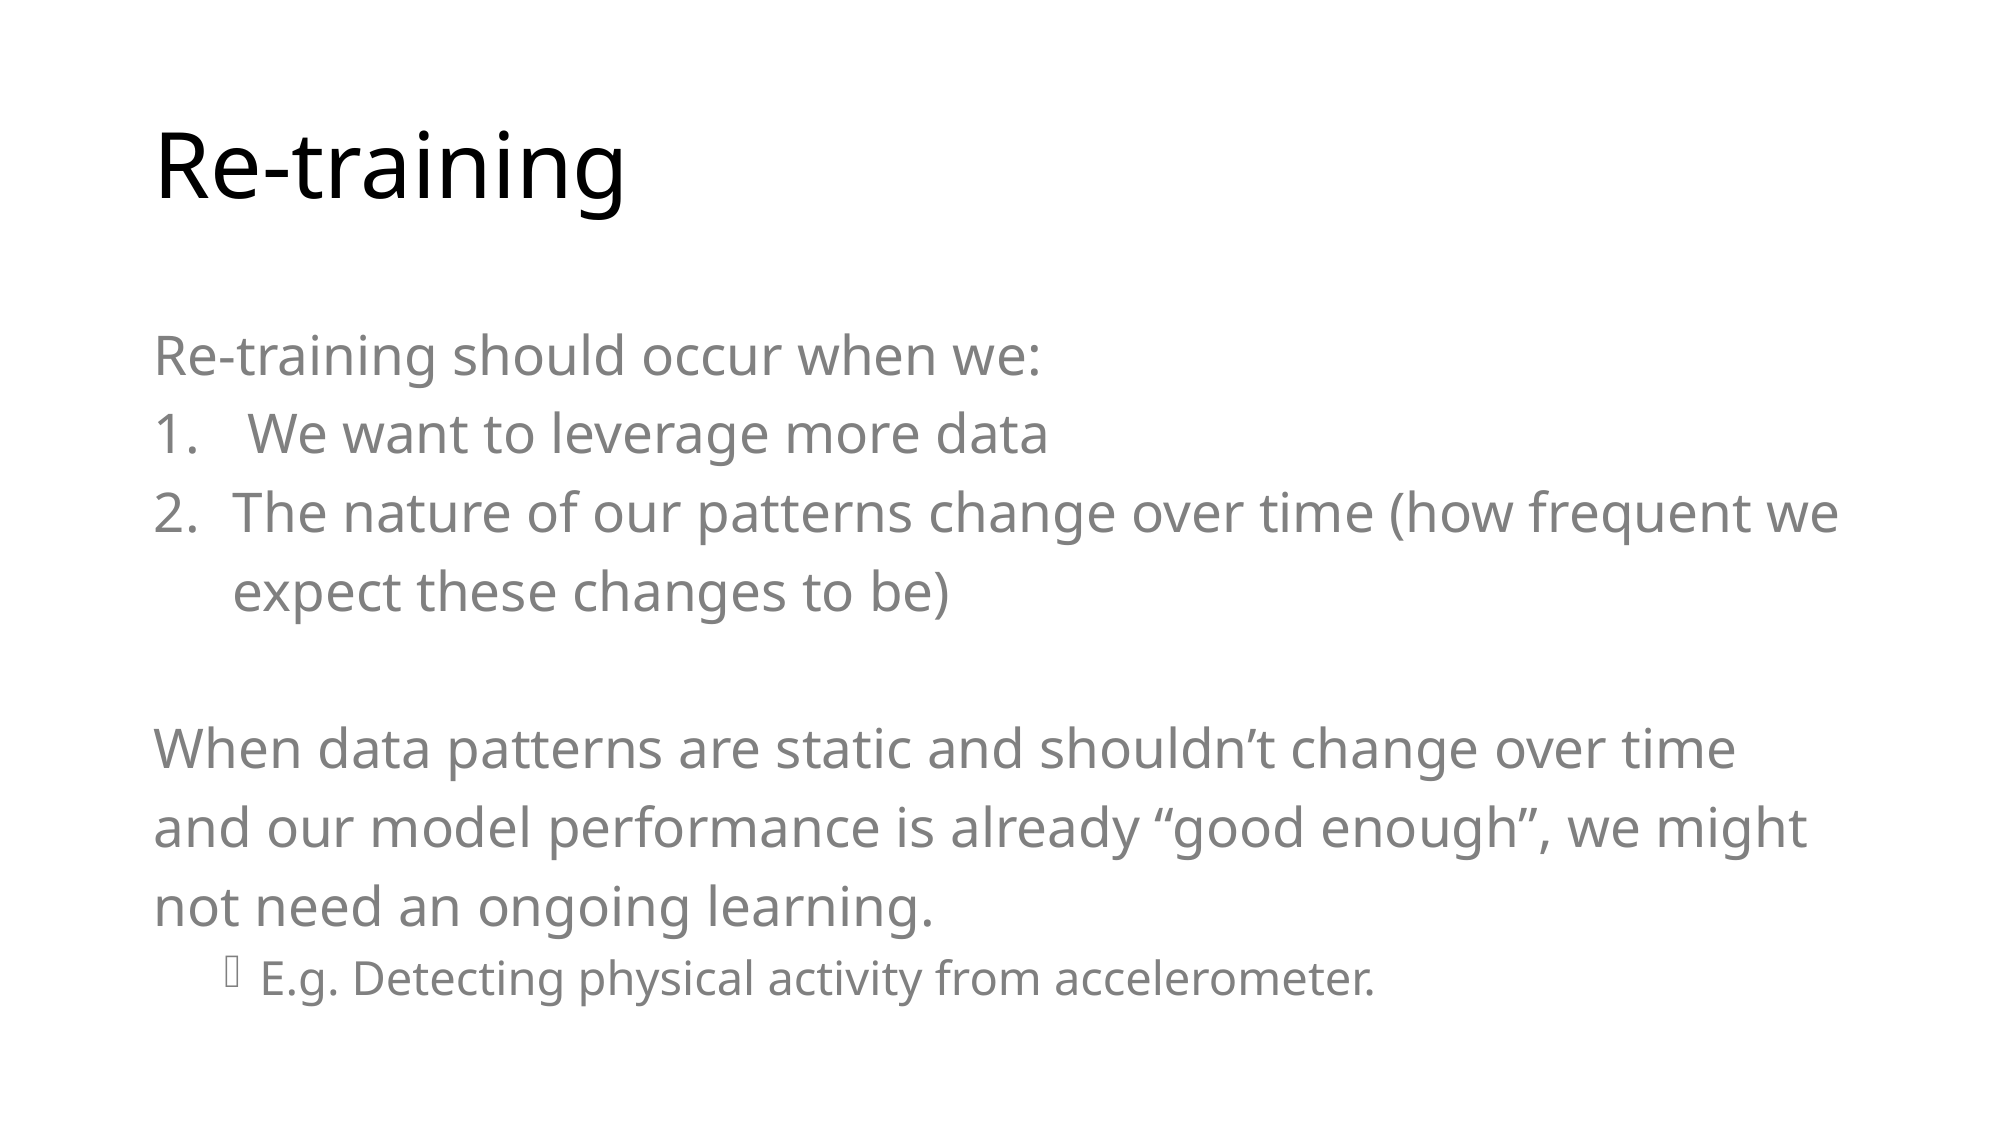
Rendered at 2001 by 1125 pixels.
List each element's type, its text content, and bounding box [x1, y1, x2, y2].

title Re-training [138, 60, 1864, 278]
list Re-training should occur when we: We want to leverage more data The nature of our patterns change over time (how frequent we expect these changes to be) When data patterns are static and shouldn’t change over time and our model performance is already “good enough”, we might not need an ongoing learning. E.g. Detecting physical activity from accelerometer. [138, 299, 1864, 1014]
